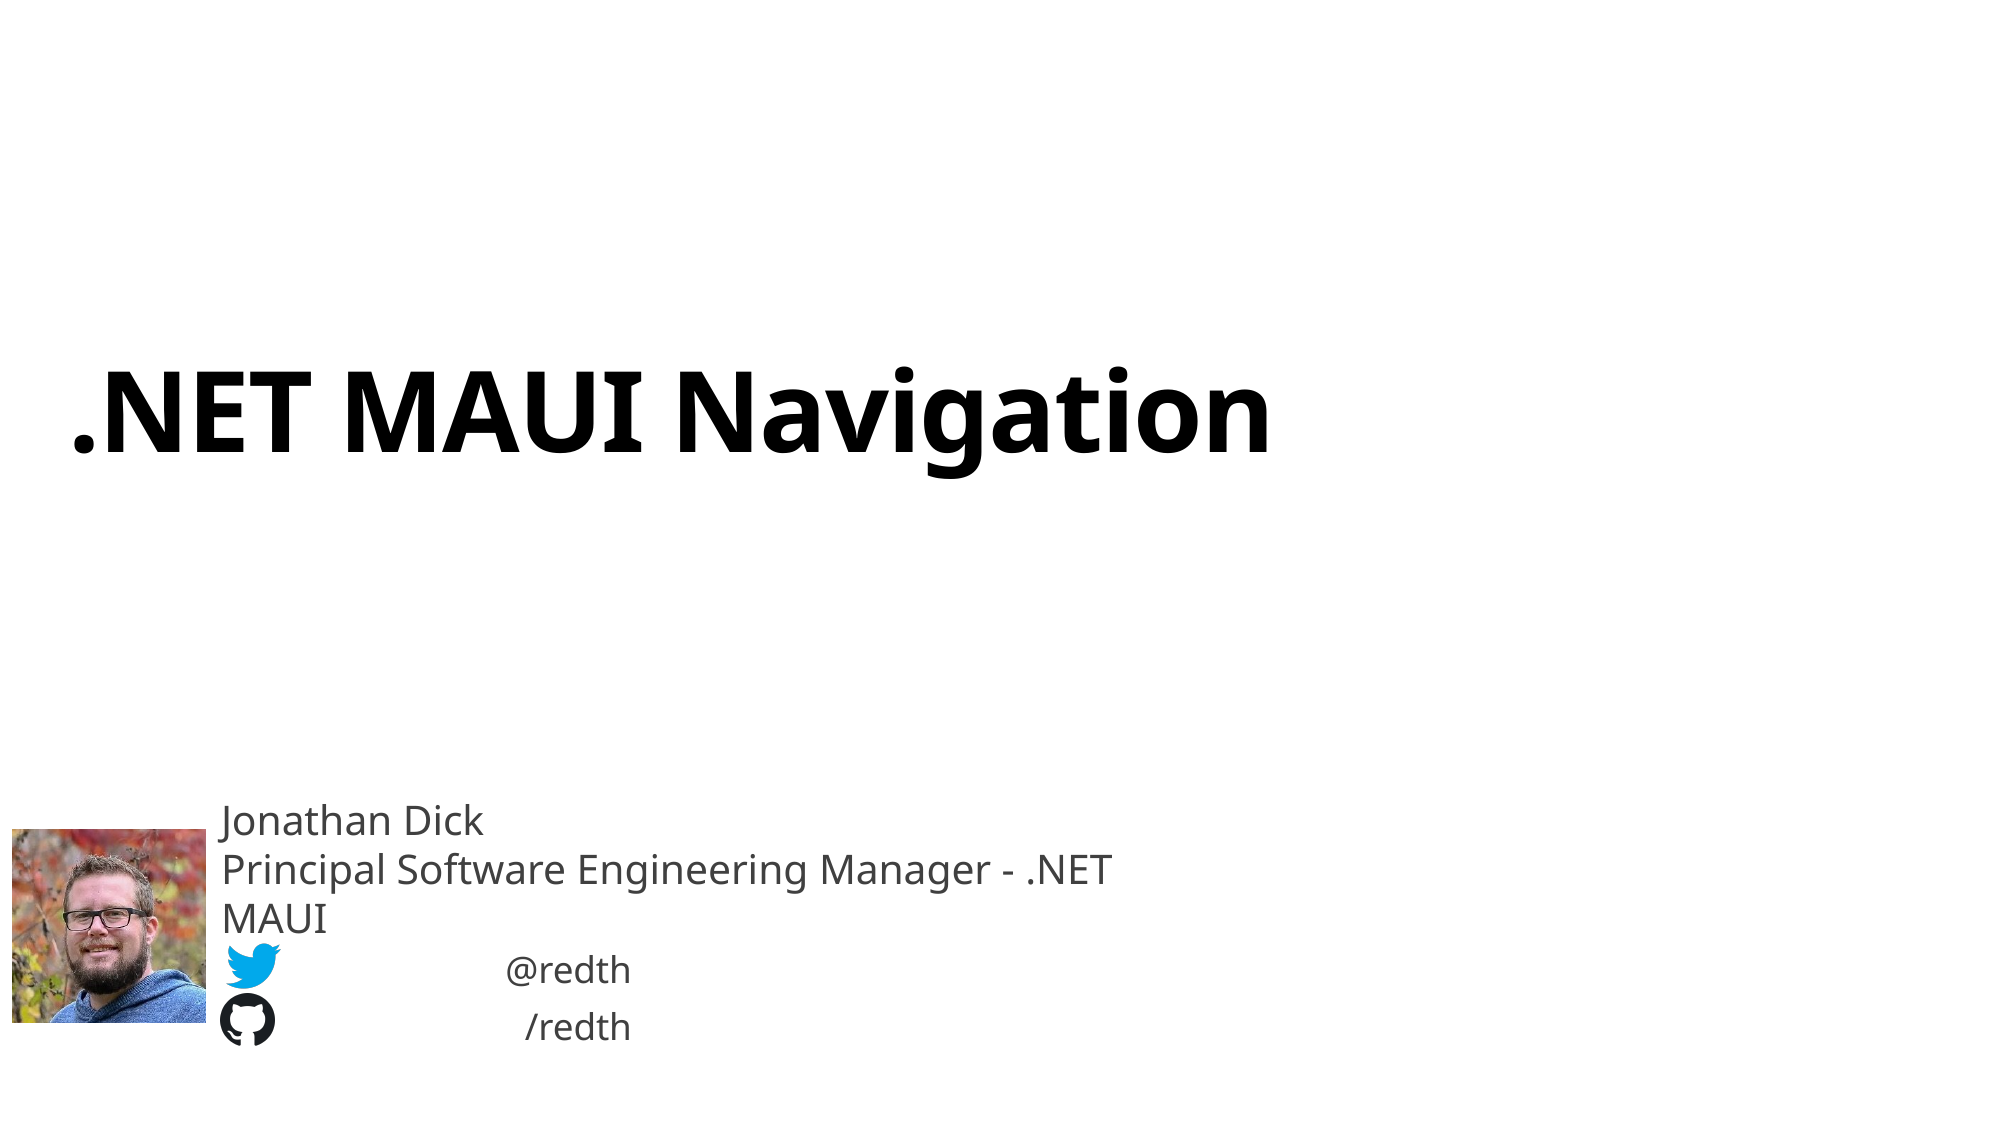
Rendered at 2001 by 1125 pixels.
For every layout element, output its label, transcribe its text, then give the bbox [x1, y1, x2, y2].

picture [220, 939, 281, 1048]
title .NET MAUI Navigation [44, 340, 1956, 636]
picture [11, 829, 206, 1023]
text_box Jonathan Dick Principal Software Engineering Manager - .NET MAUI [218, 791, 1197, 945]
text_box @redth /redth [246, 925, 647, 1056]
